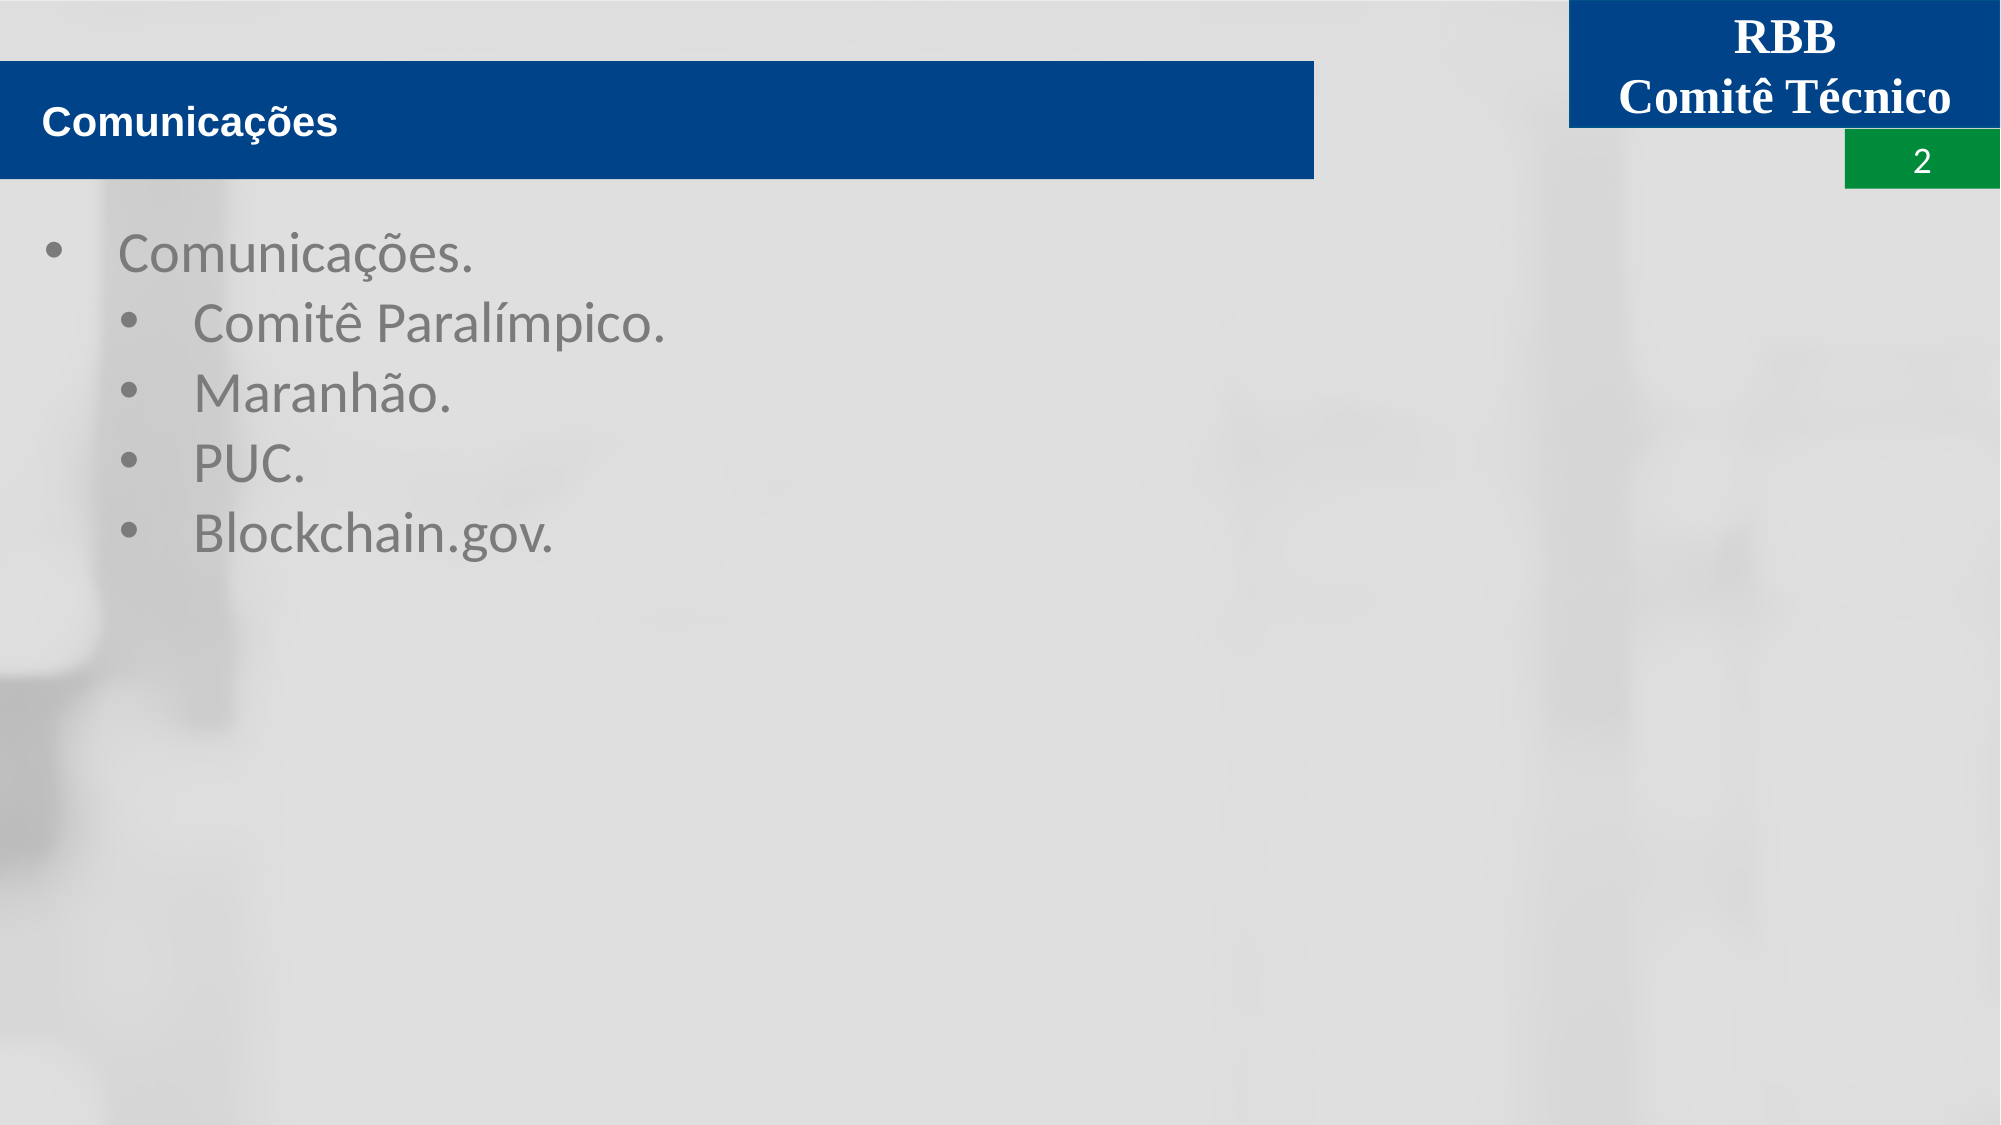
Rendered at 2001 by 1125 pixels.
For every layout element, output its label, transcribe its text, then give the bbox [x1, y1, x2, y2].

text_box Comunicações [30, 89, 351, 151]
text_box Comunicações. Comitê Paralímpico. Maranhão. PUC. Blockchain.gov. [29, 207, 1658, 1096]
text_box [0, 60, 1315, 180]
